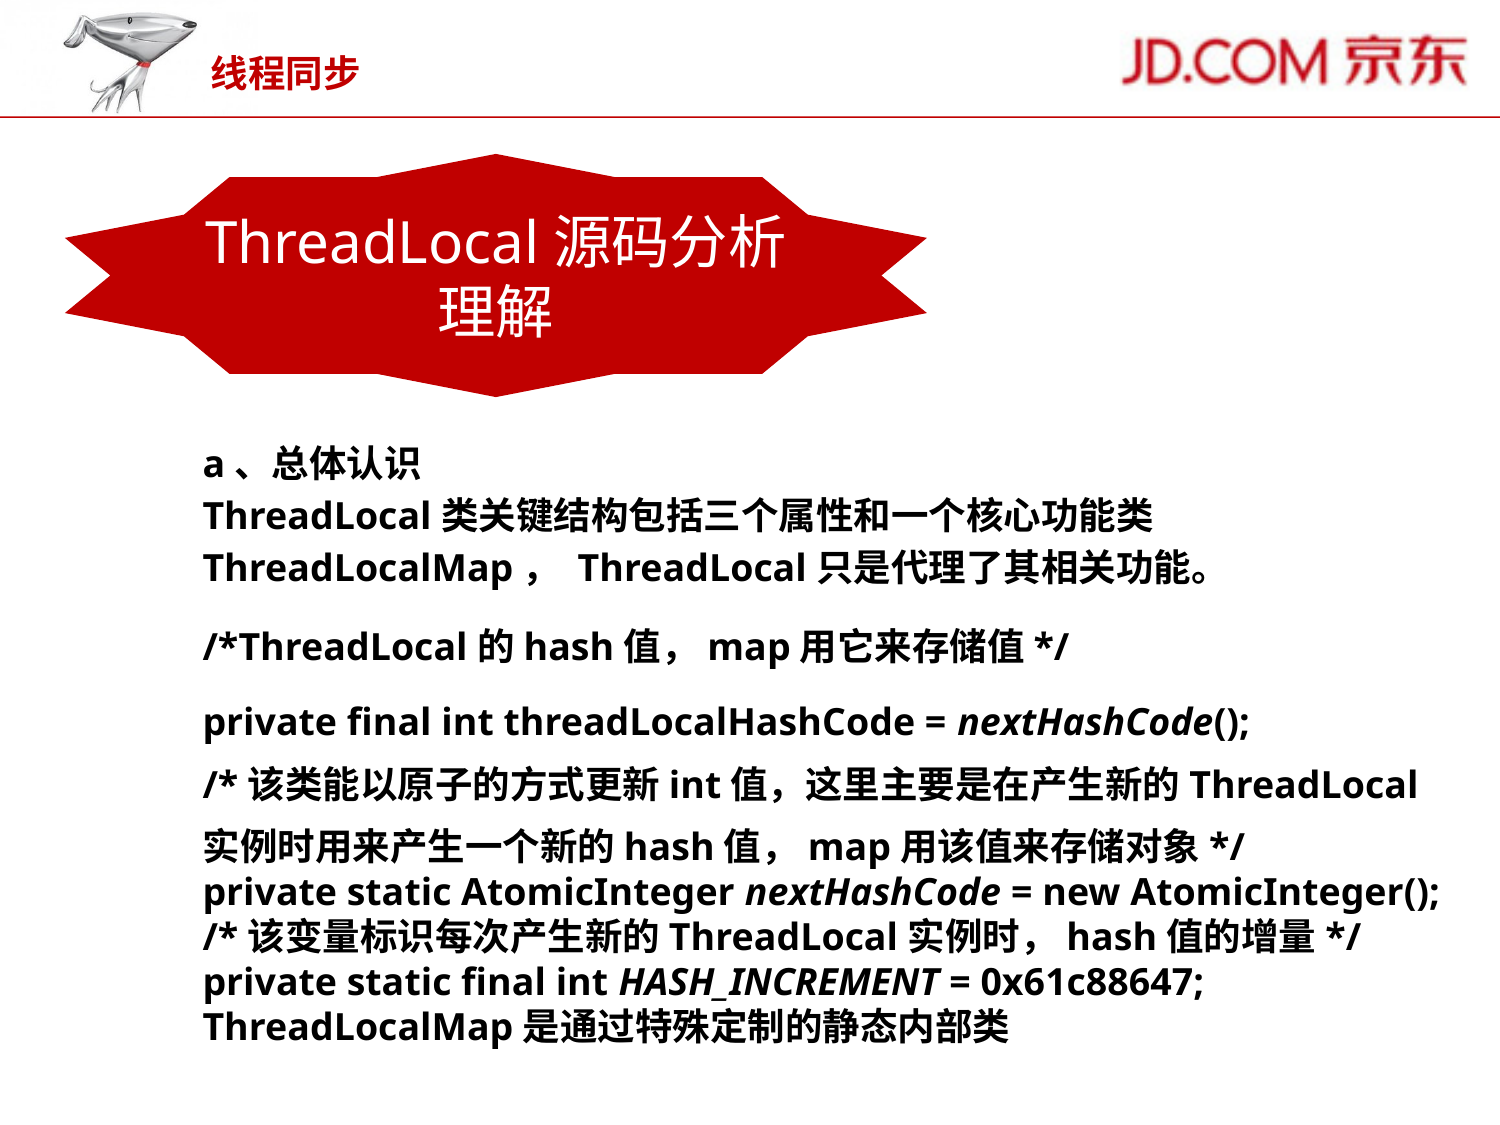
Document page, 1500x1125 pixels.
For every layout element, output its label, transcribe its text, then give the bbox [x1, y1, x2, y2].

picture [1106, 30, 1500, 94]
text_box 线程同步 [261, 42, 376, 103]
picture [0, 0, 258, 115]
text_box a、总体认识 ThreadLocal类关键结构包括三个属性和一个核心功能类ThreadLocalMap， ThreadLocal只是代理了其相关功能。 /*ThreadLocal的hash值，map用它来存储值*/ private final int threadLocalHashCode = nextHashCode(); /*该类能以原子的方式更新int值，这里主要是在产生新的ThreadLocal实例时用来产生一个新的hash值，map用该值来存储对象*/ private static AtomicInteger nextHashCode = new AtomicInteger(); /*该变量标识每次产生新的ThreadLocal实例时，hash值的增量*/ private static final int HASH_INCREMENT = 0x61c88647; ThreadLocalMap是通过特殊定制的静态内部类 [187, 432, 1459, 1056]
text_box ThreadLocal源码分析理解 [62, 151, 929, 400]
